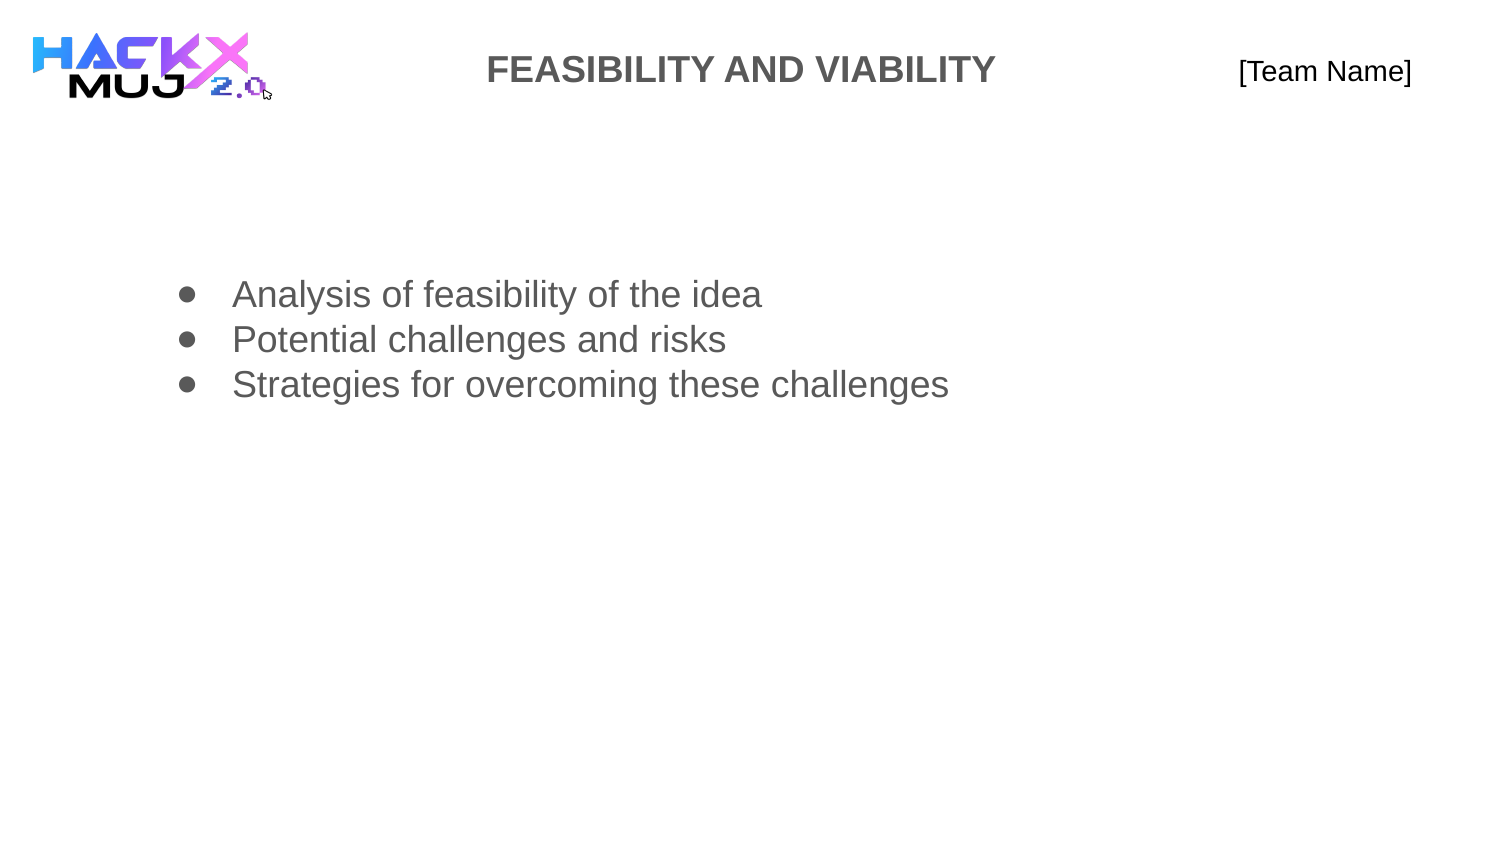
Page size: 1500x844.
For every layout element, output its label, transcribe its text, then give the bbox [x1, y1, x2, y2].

text_box Analysis of feasibility of the idea Potential challenges and risks Strategies for overcoming these challenges [142, 255, 973, 421]
text_box [32, 32, 273, 105]
text_box FEASIBILITY AND VIABILITY [471, 30, 1025, 106]
title [Team Name] [1223, 37, 1449, 99]
